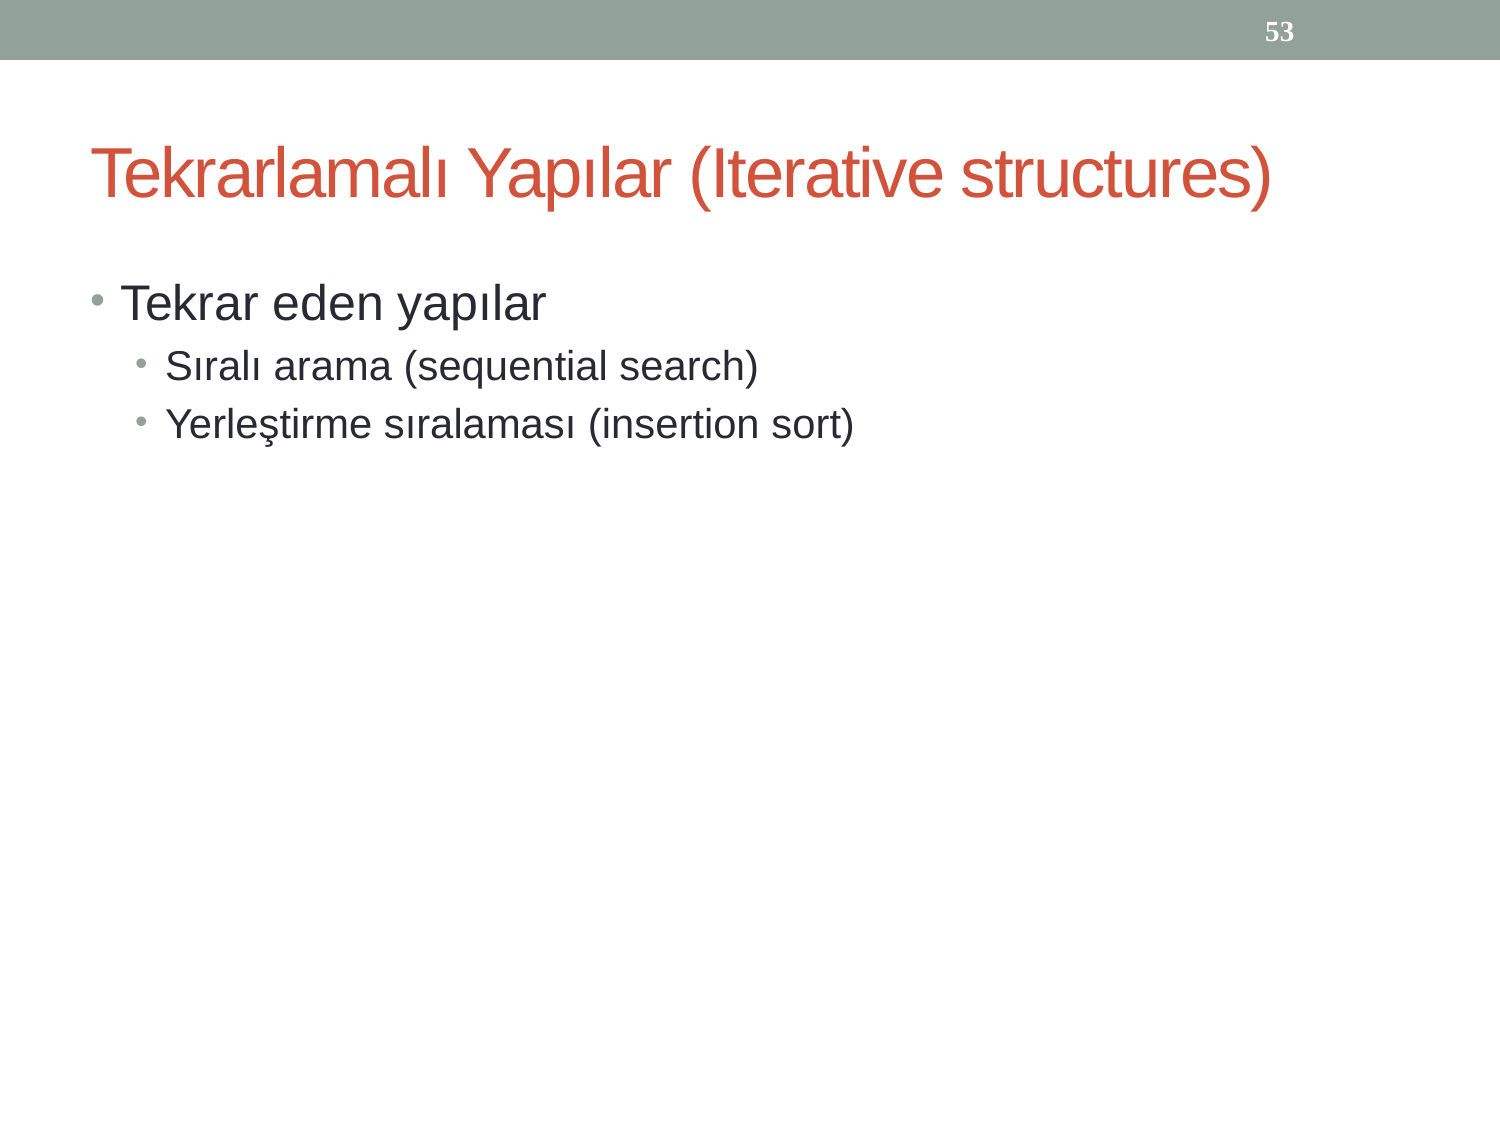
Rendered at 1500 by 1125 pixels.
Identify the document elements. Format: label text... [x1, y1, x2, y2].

list Tekrar eden yapılar Sıralı arama (sequential search) Yerleştirme sıralaması (insertion sort) [75, 262, 1425, 1063]
slide_number 53 [1250, 3, 1425, 57]
title Tekrarlamalı Yapılar (Iterative structures) [75, 87, 1425, 250]
